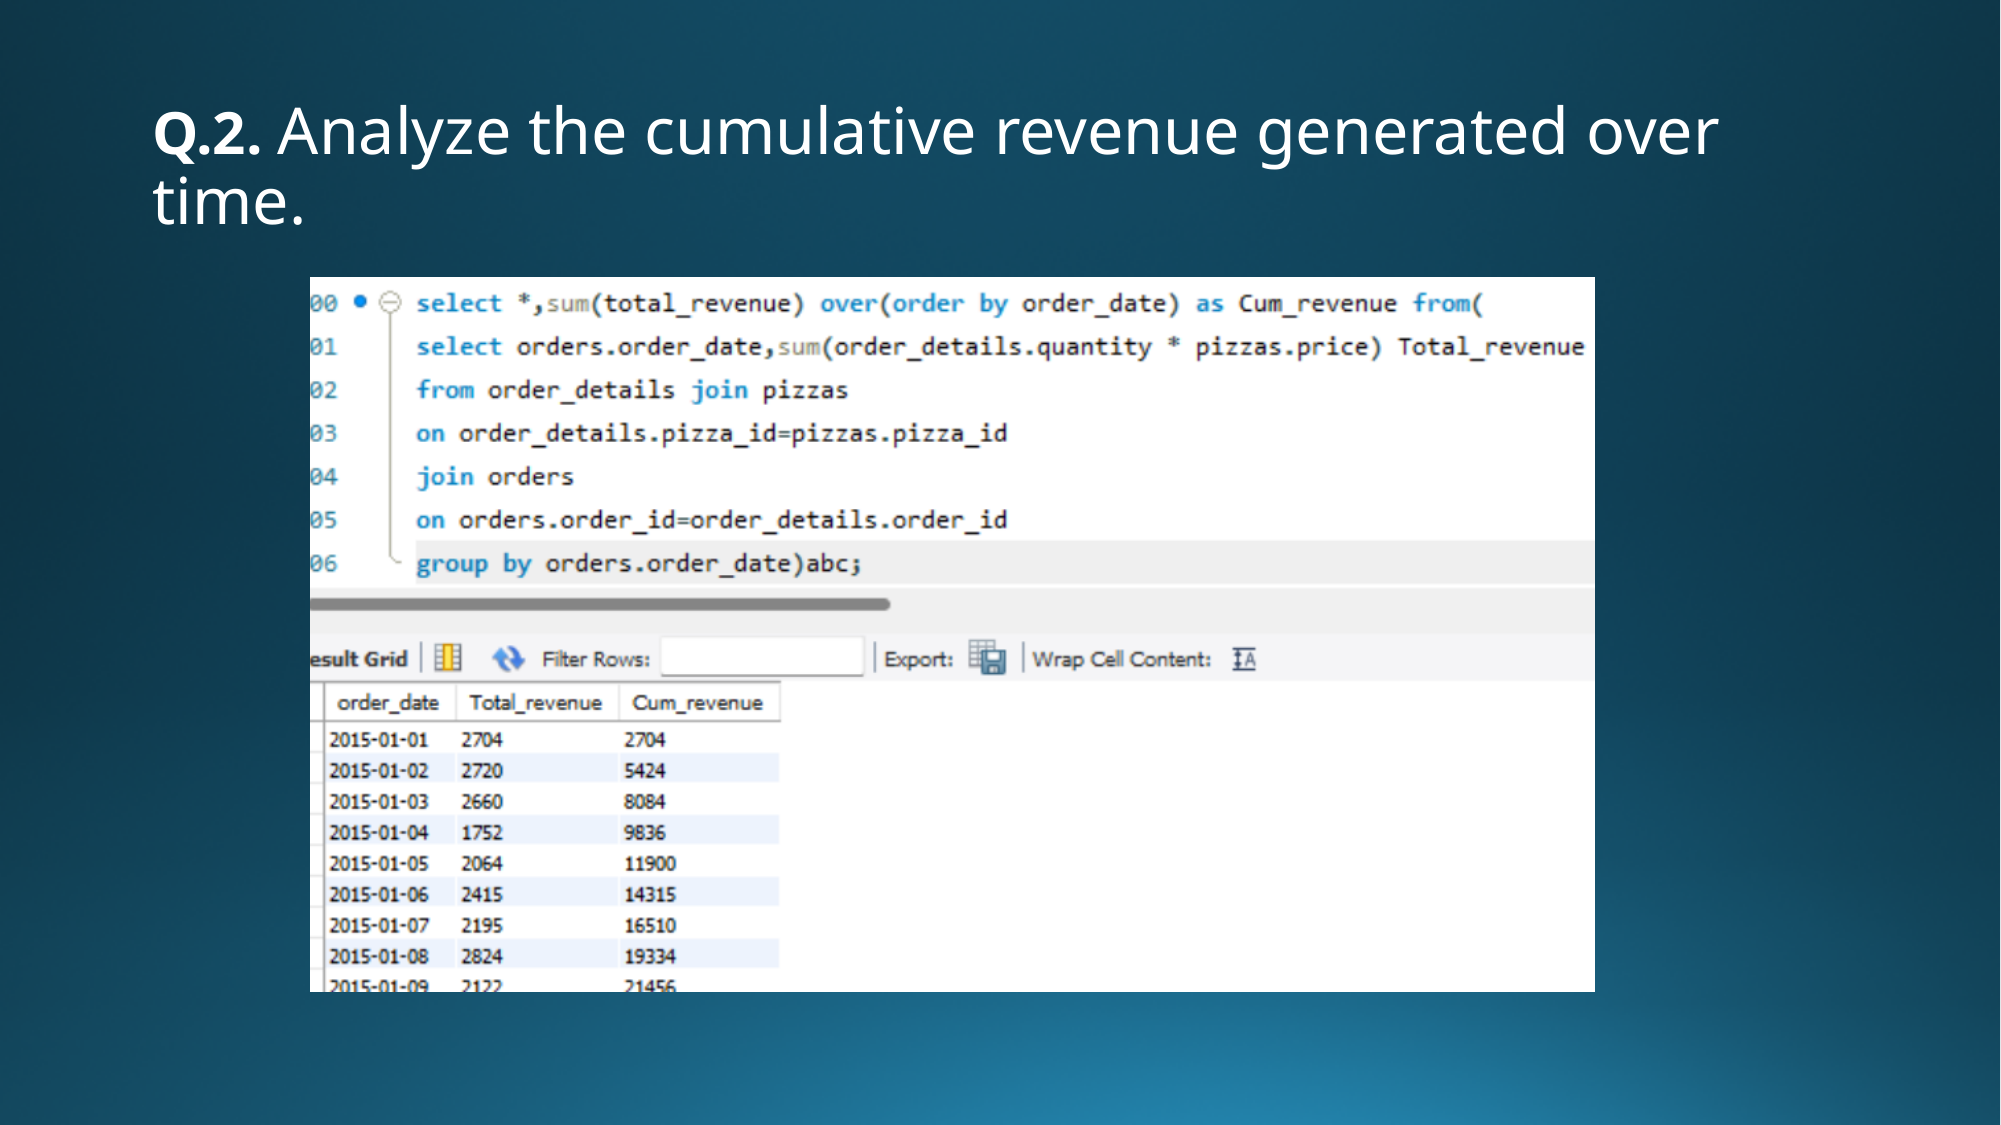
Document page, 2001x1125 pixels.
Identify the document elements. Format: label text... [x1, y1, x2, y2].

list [310, 277, 1595, 992]
picture [0, 0, 2001, 1125]
title Q.2. Analyze the cumulative revenue generated over time. [137, 59, 1863, 278]
